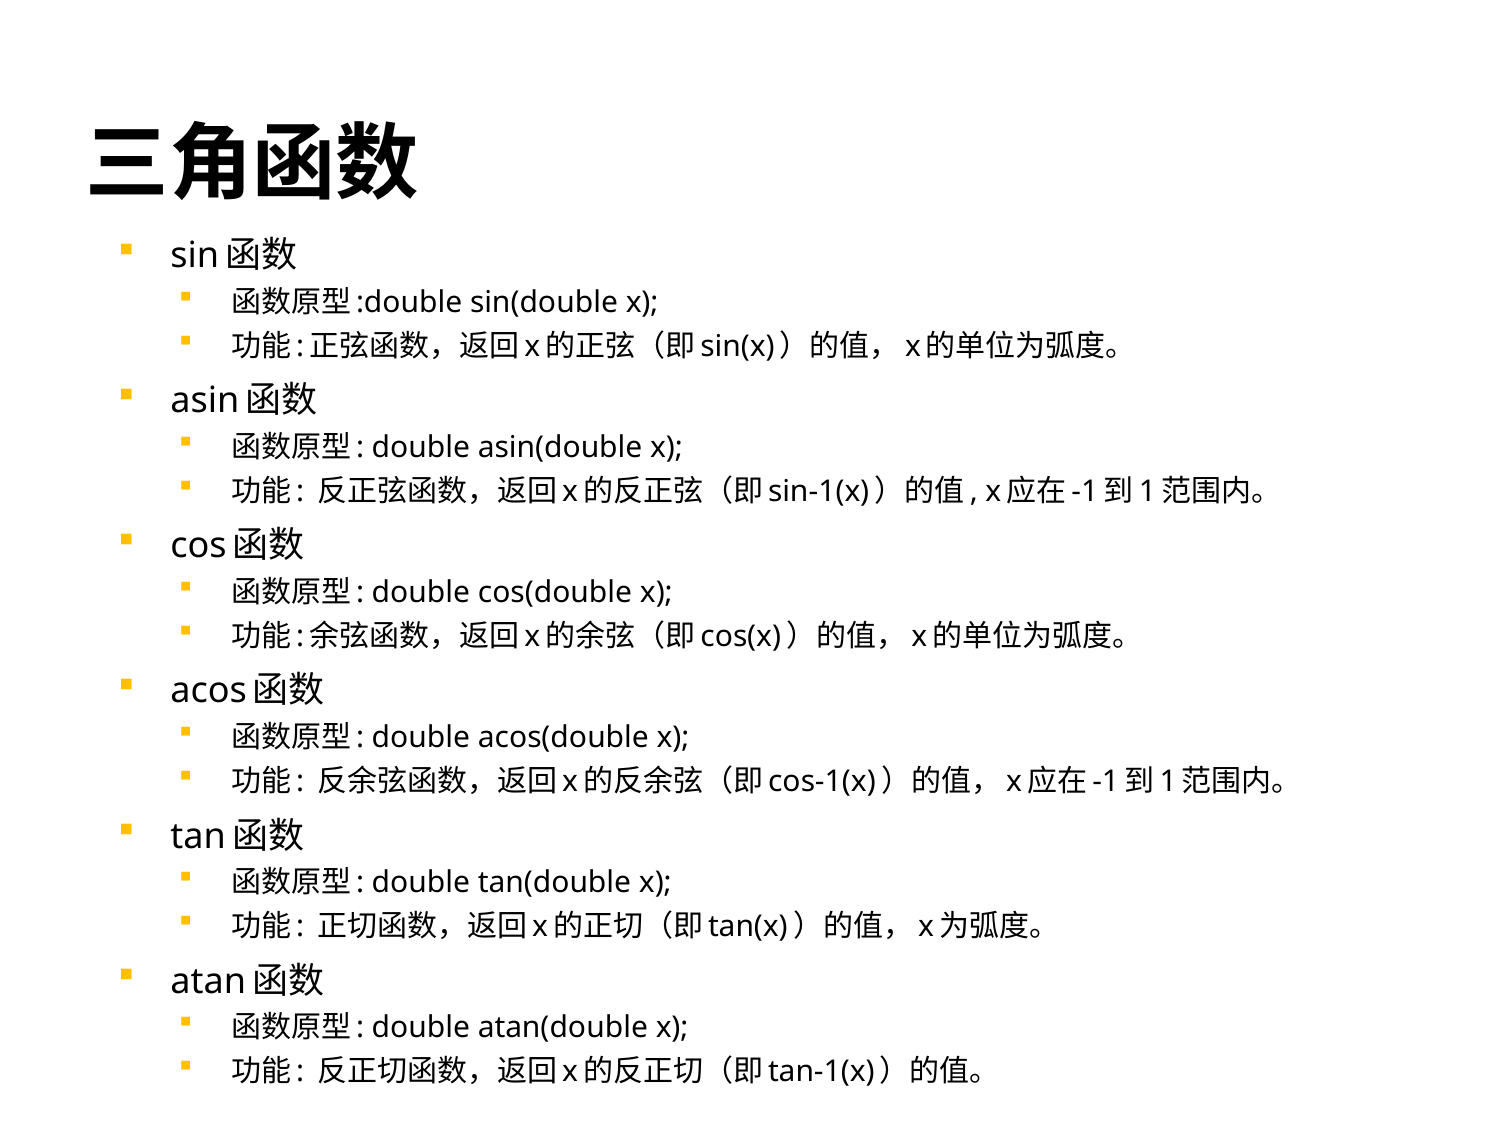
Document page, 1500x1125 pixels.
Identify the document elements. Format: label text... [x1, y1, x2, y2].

list sin函数 函数原型:double sin(double x); 功能:正弦函数，返回x的正弦（即sin(x)）的值，x的单位为弧度。 asin函数 函数原型: double asin(double x); 功能: 反正弦函数，返回x的反正弦（即sin-1(x)）的值, x应在-1到1范围内。 cos函数 函数原型: double cos(double x); 功能:余弦函数，返回x的余弦（即cos(x)）的值，x的单位为弧度。 acos函数 函数原型: double acos(double x); 功能: 反余弦函数，返回x的反余弦（即cos-1(x)）的值，x应在-1到1范围内。 tan函数 函数原型: double tan(double x); 功能: 正切函数，返回x的正切（即tan(x)）的值，x为弧度。 atan函数 函数原型: double atan(double x); 功能: 反正切函数，返回x的反正切（即tan-1(x)）的值。 [103, 224, 1397, 1106]
title 三角函数 [70, 70, 1421, 219]
